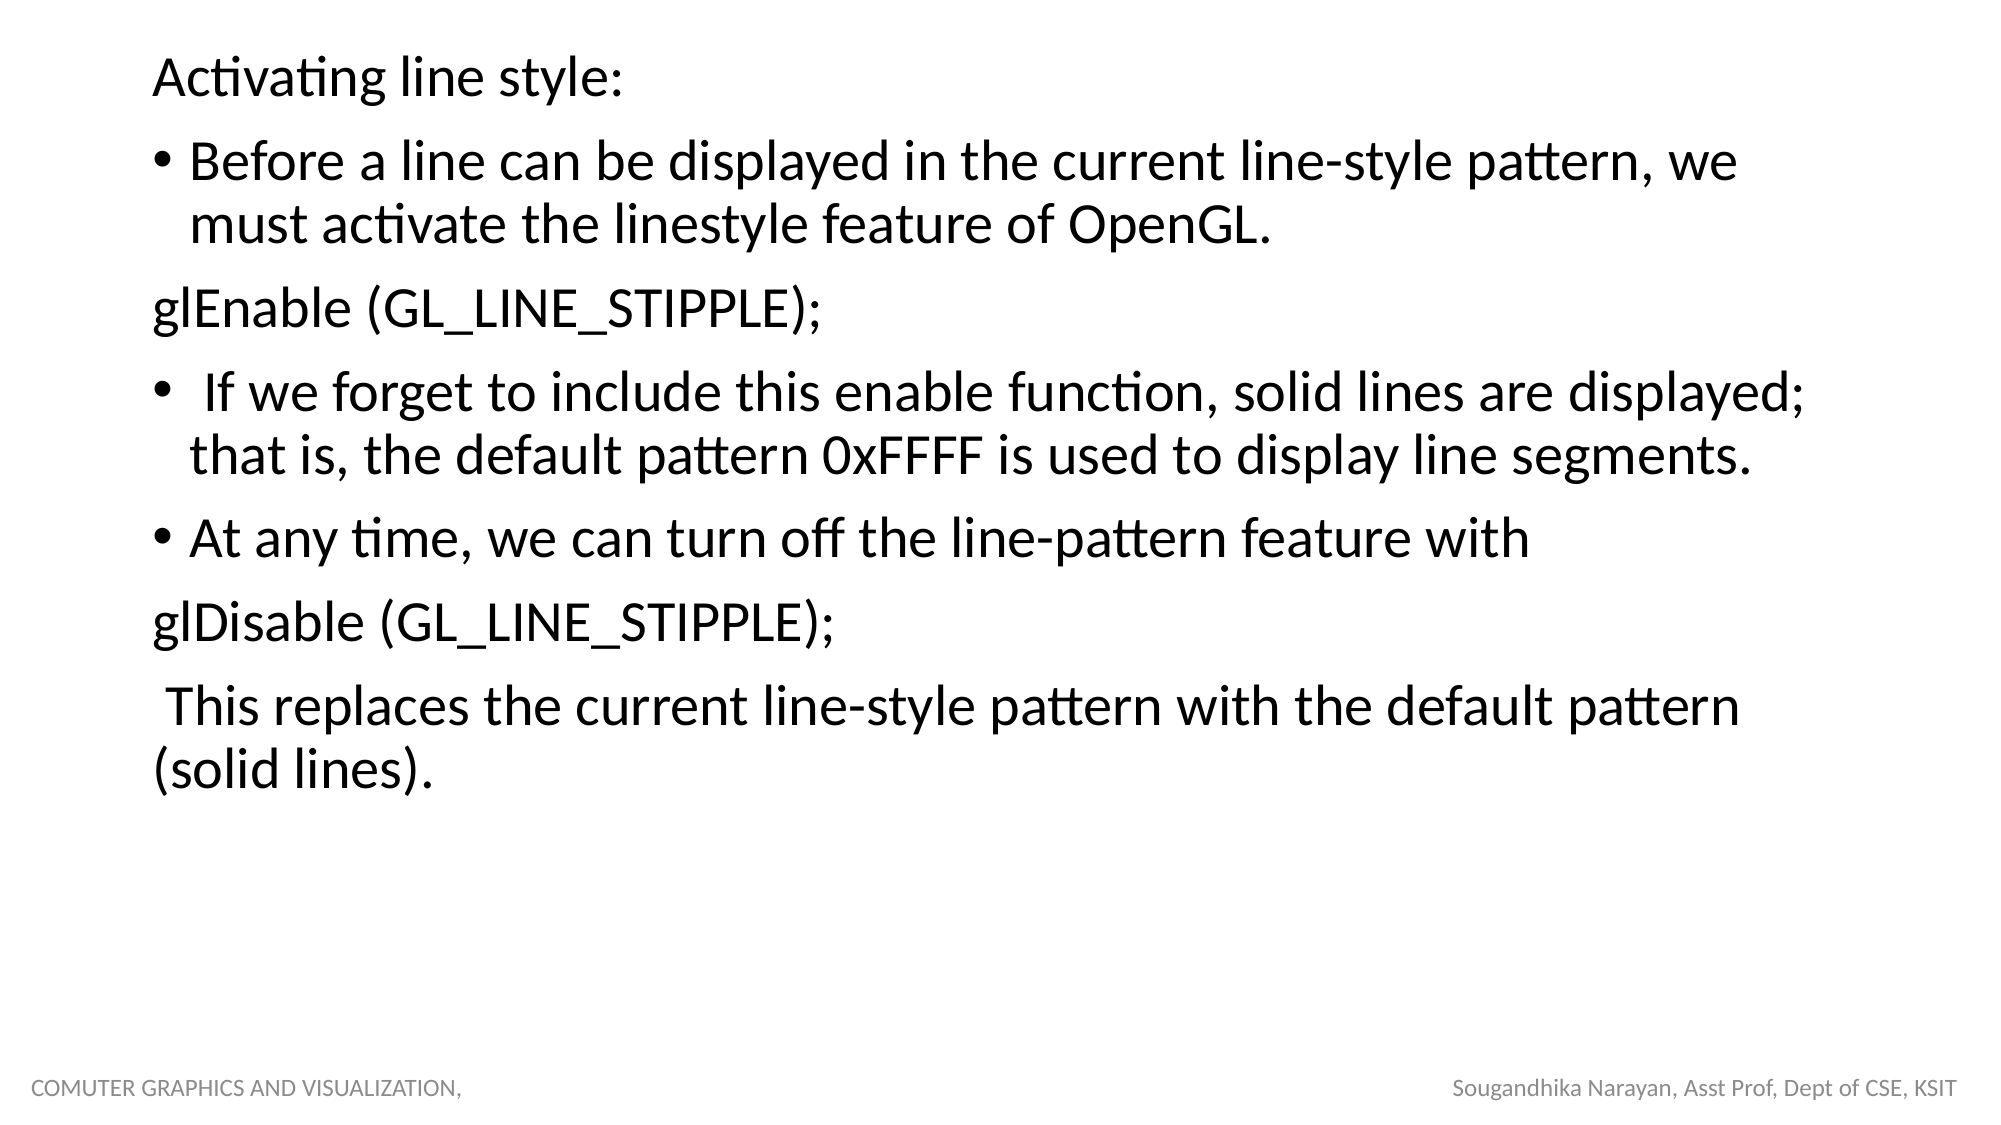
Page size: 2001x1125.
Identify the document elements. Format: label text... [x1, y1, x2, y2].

footer COMUTER GRAPHICS AND VISUALIZATION, Sougandhika Narayan, Asst Prof, Dept of CSE, KSIT [13, 1064, 1987, 1108]
list Activating line style: Before a line can be displayed in the current line-style pattern, we must activate the linestyle feature of OpenGL. glEnable (GL_LINE_STIPPLE); If we forget to include this enable function, solid lines are displayed; that is, the default pattern 0xFFFF is used to display line segments. At any time, we can turn off the line-pattern feature with glDisable (GL_LINE_STIPPLE); This replaces the current line-style pattern with the default pattern (solid lines). [137, 39, 1863, 1014]
